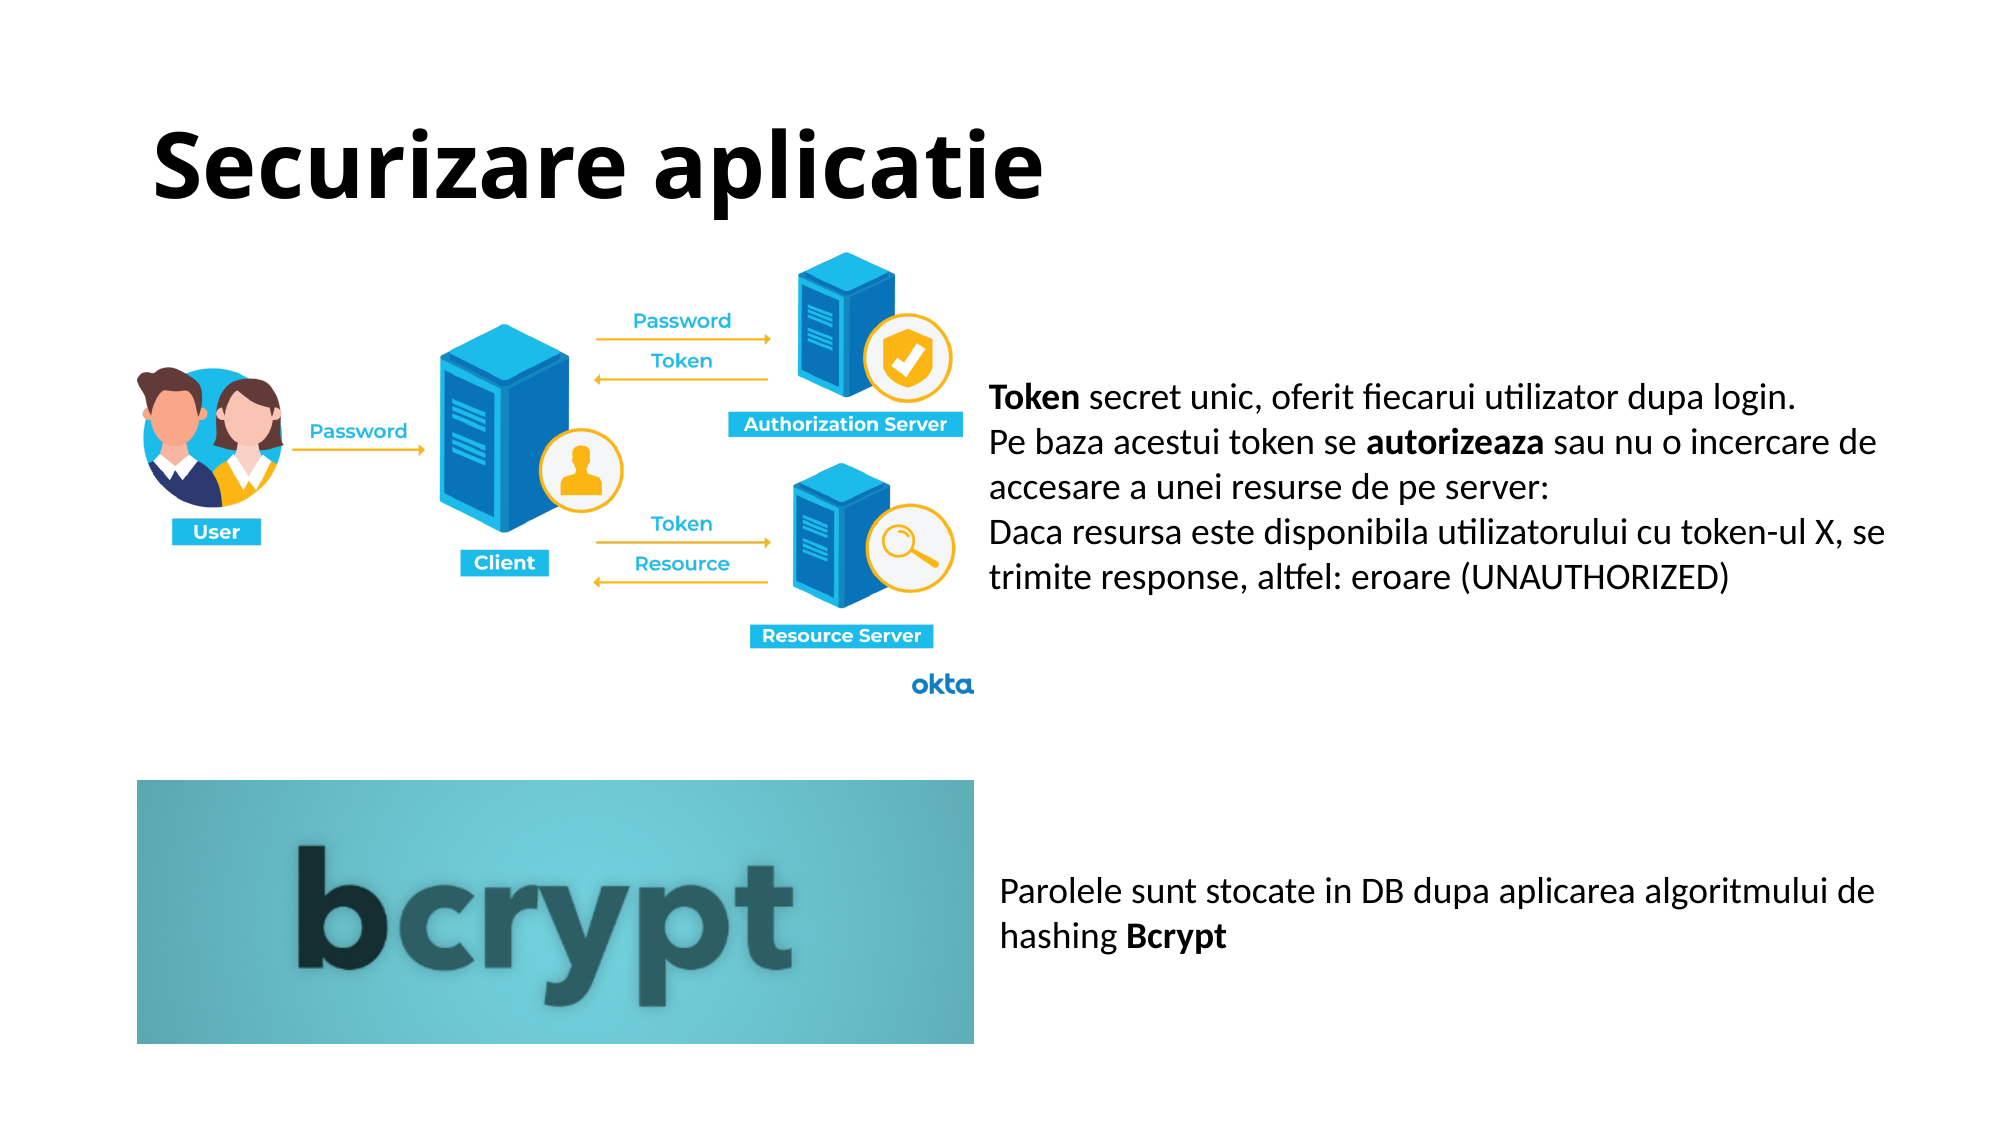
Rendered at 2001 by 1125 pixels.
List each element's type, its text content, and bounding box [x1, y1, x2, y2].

text_box Token secret unic, oferit fiecarui utilizator dupa login. Pe baza acestui token se autorizeaza sau nu o incercare de accesare a unei resurse de pe server: Daca resursa este disponibila utilizatorului cu token-ul X, se trimite response, altfel: eroare (UNAUTHORIZED) [974, 364, 1917, 605]
title Securizare aplicatie [137, 59, 1863, 278]
picture [137, 252, 974, 694]
picture [137, 780, 974, 1044]
text_box Parolele sunt stocate in DB dupa aplicarea algoritmului de hashing Bcrypt [984, 858, 1928, 964]
